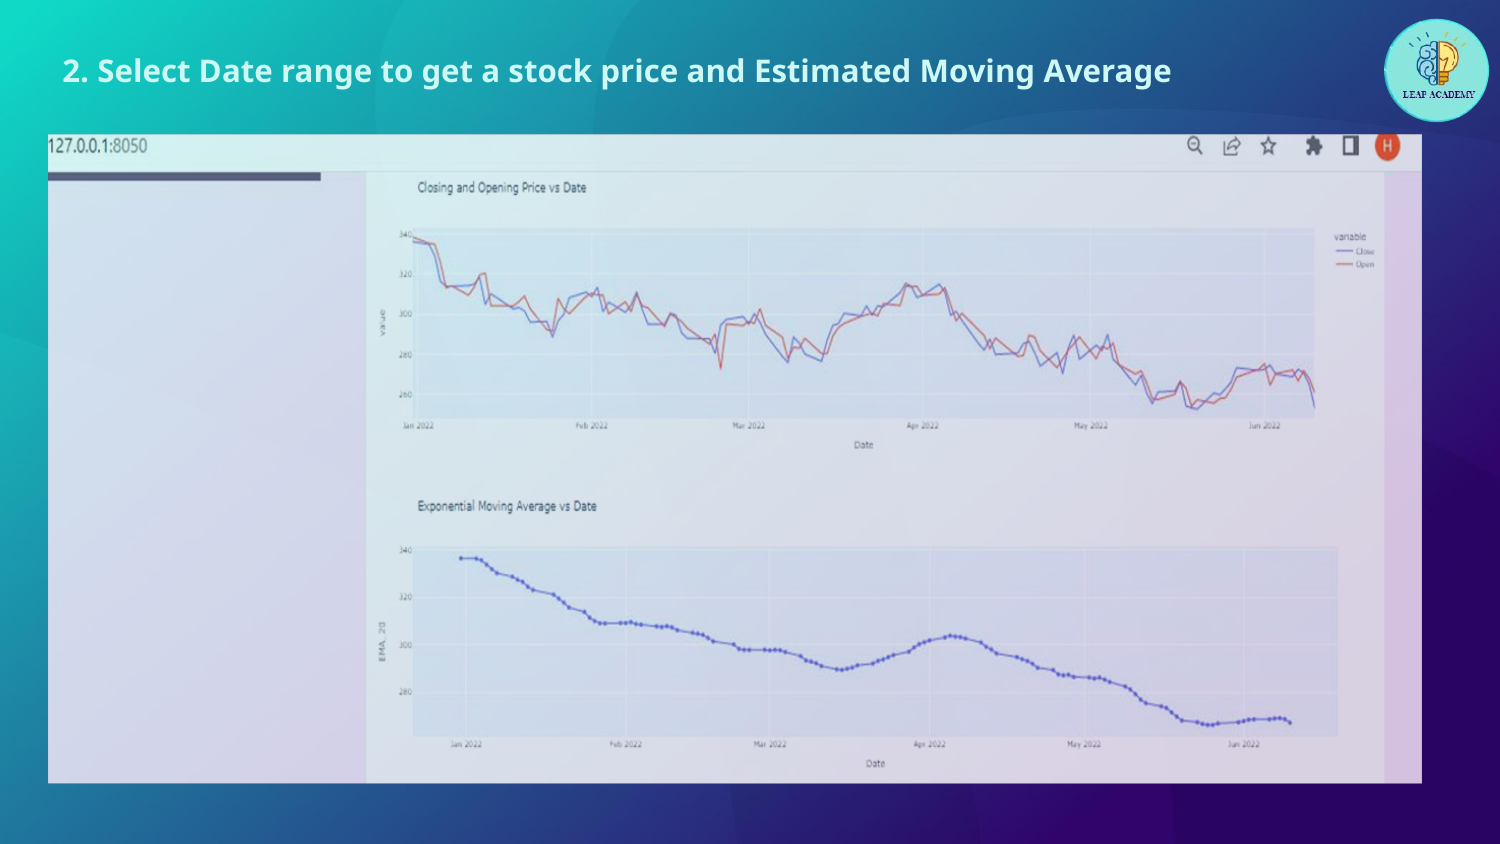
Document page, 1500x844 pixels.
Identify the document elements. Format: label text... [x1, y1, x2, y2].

picture [0, 0, 1500, 844]
text_box 2. Select Date range to get a stock price and Estimated Moving Average [47, 36, 1325, 104]
